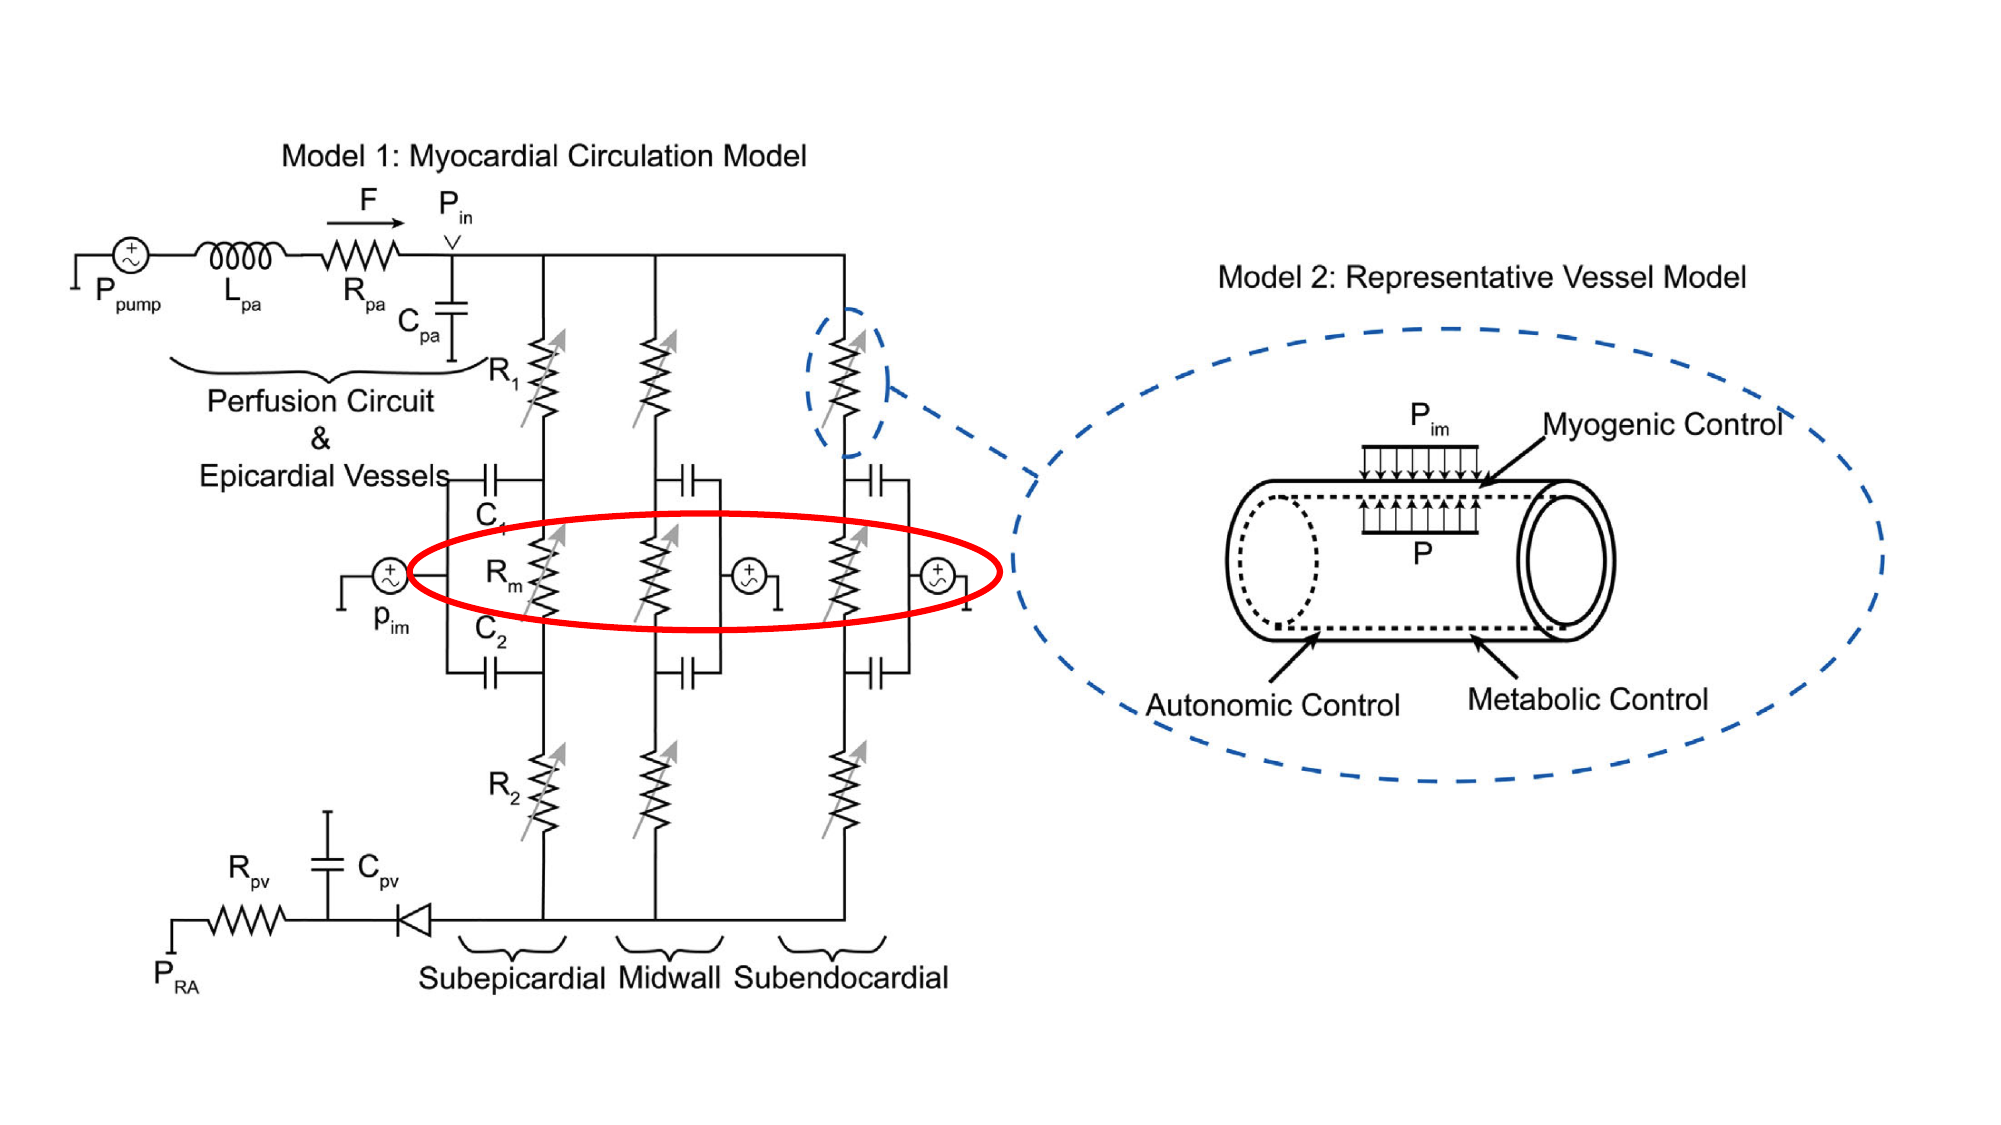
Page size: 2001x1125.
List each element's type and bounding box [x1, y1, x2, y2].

picture [0, 109, 2000, 1015]
